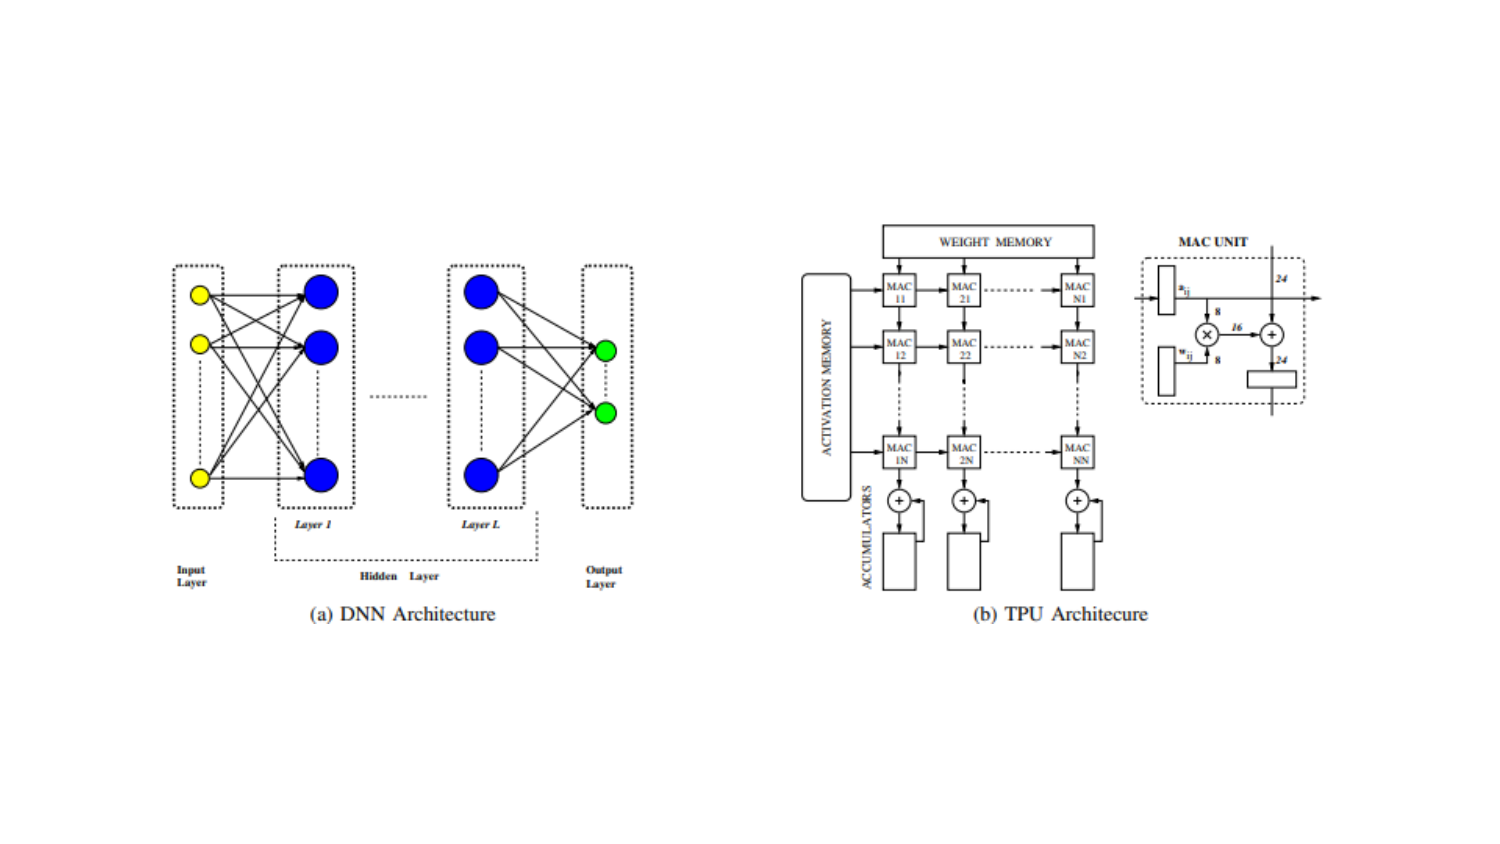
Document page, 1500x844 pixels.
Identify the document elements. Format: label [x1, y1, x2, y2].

picture [145, 220, 1355, 624]
